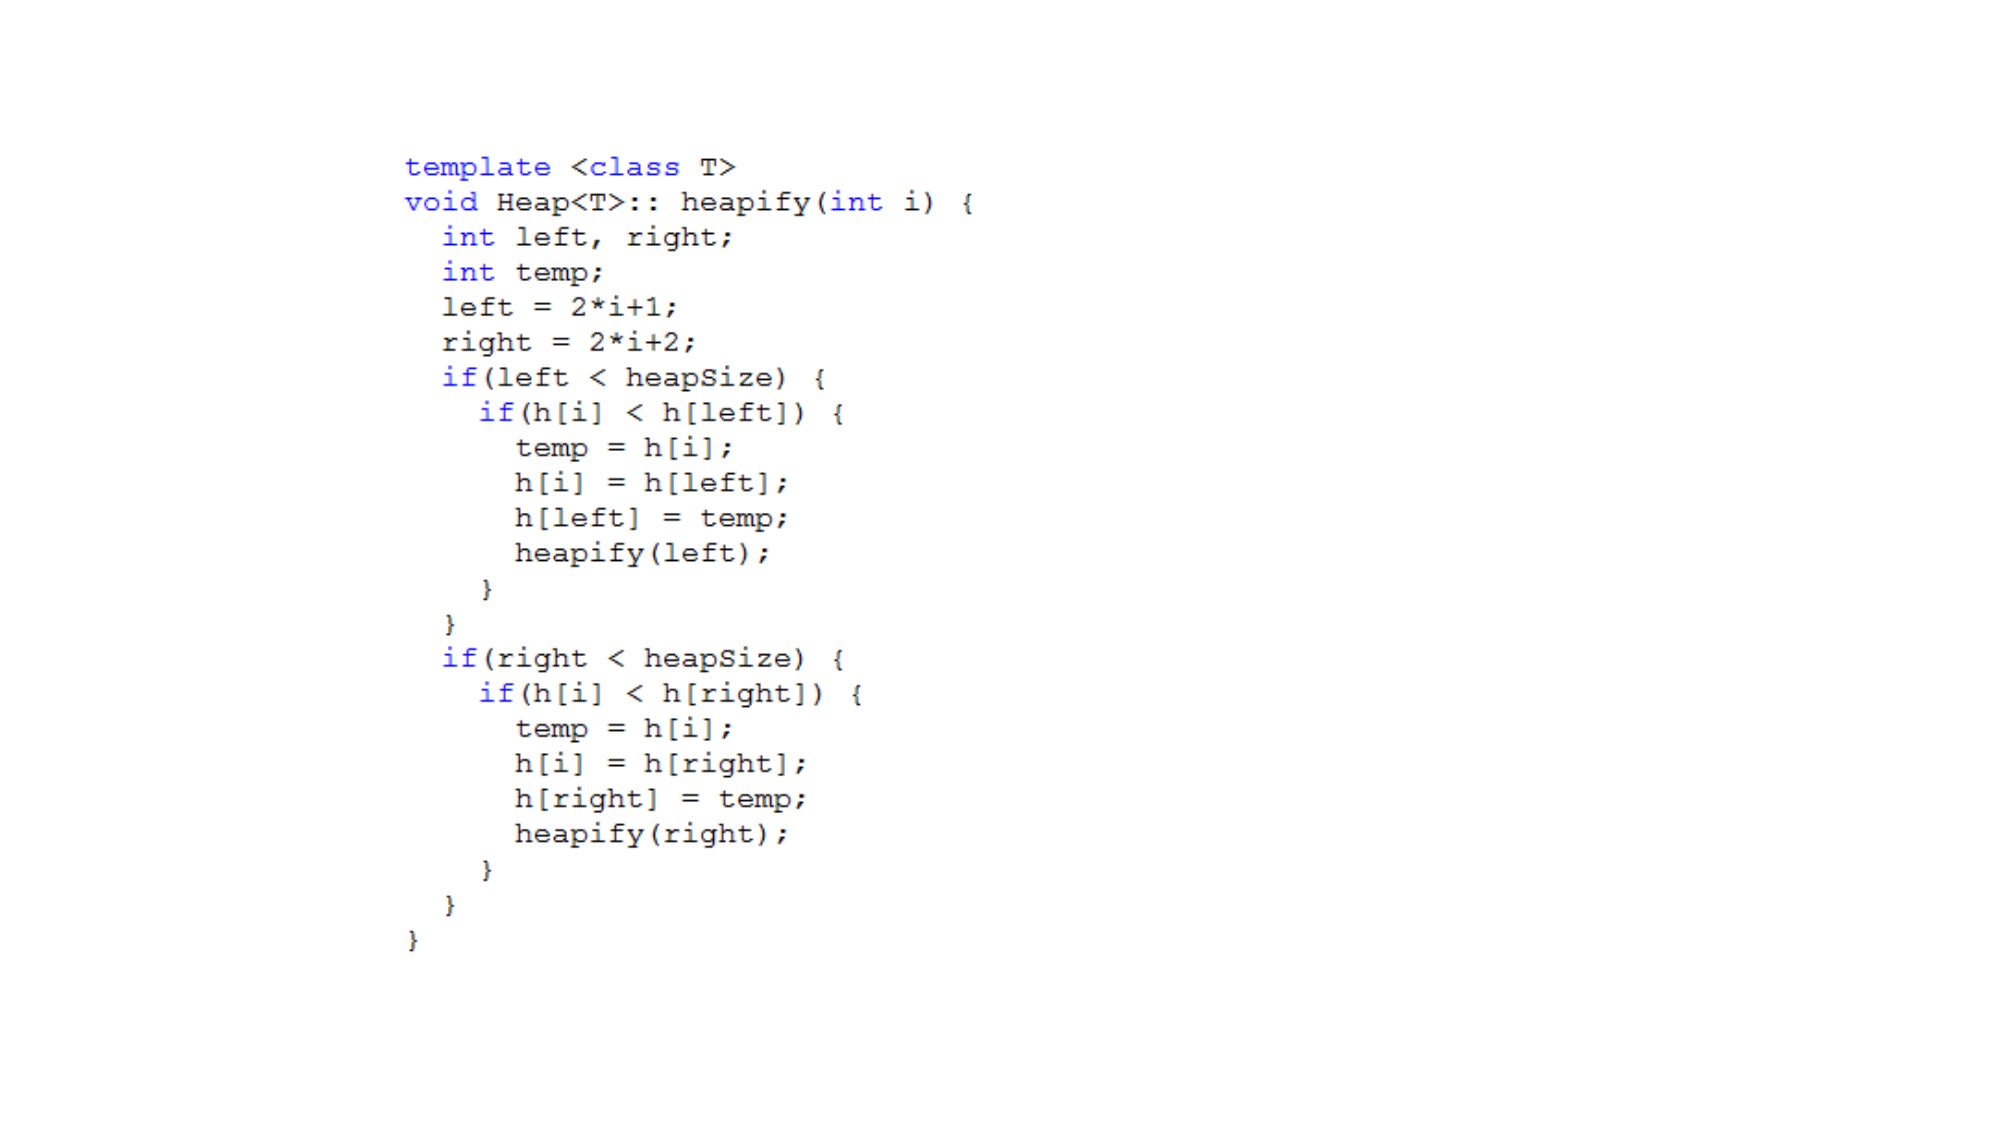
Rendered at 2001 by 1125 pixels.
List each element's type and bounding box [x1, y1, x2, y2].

picture [397, 148, 992, 960]
